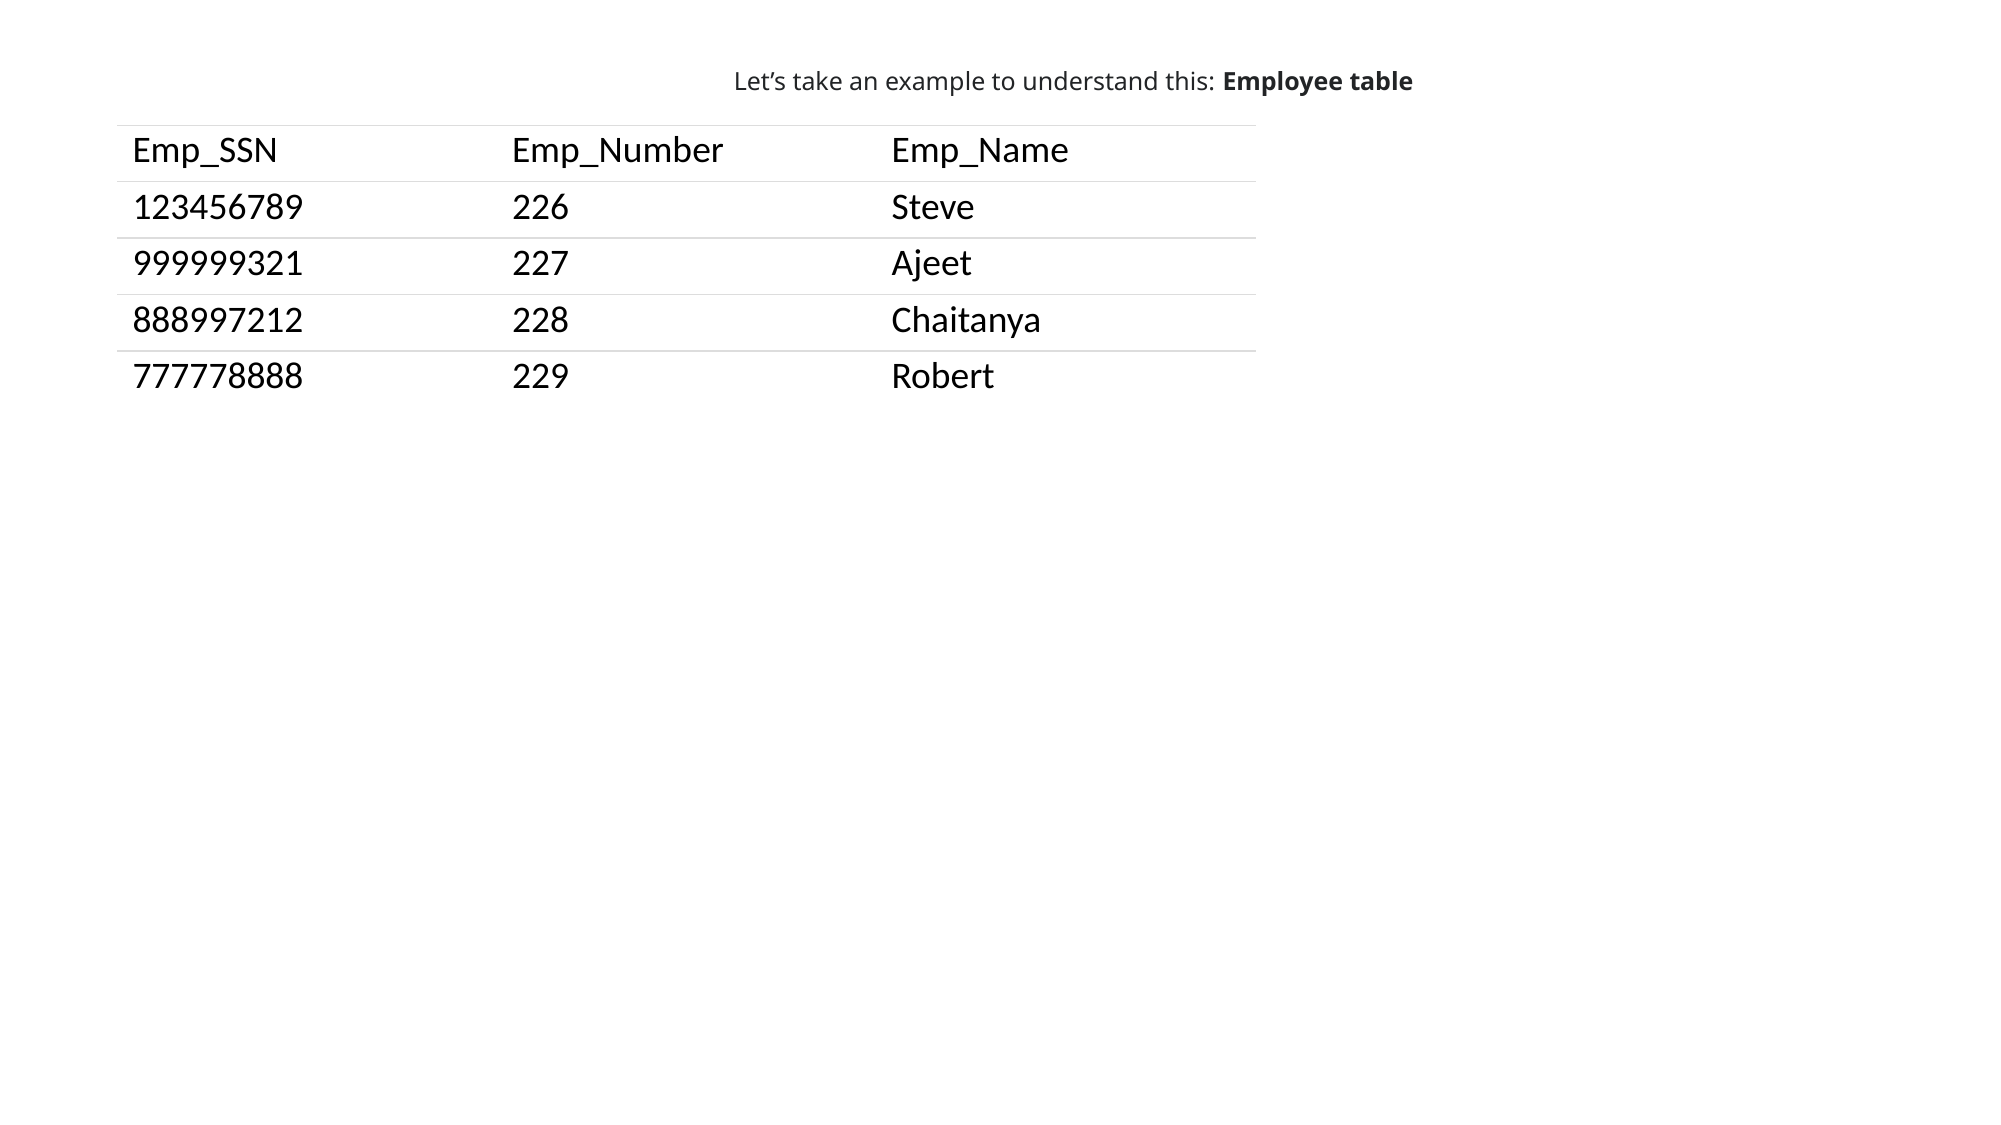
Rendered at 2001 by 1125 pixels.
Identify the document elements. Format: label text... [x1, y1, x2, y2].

table_cell 229 [497, 352, 877, 408]
table_header Emp_Name [877, 126, 1256, 181]
table_cell 999999321 [117, 239, 497, 294]
table_cell Chaitanya [877, 295, 1256, 350]
table_header Emp_SSN [117, 126, 497, 181]
table_cell Ajeet [877, 239, 1256, 294]
table_cell 227 [497, 239, 877, 294]
table_cell 888997212 [117, 295, 497, 350]
table_cell 123456789 [117, 182, 497, 237]
table_cell 226 [497, 182, 877, 237]
table_cell 228 [497, 295, 877, 350]
table_cell Steve [877, 182, 1256, 237]
table_cell Robert [877, 352, 1256, 408]
table_header Emp_Number [497, 126, 877, 181]
table_cell 777778888 [117, 352, 497, 408]
text_box Let’s take an example to understand this: Employee table [718, 57, 1429, 103]
